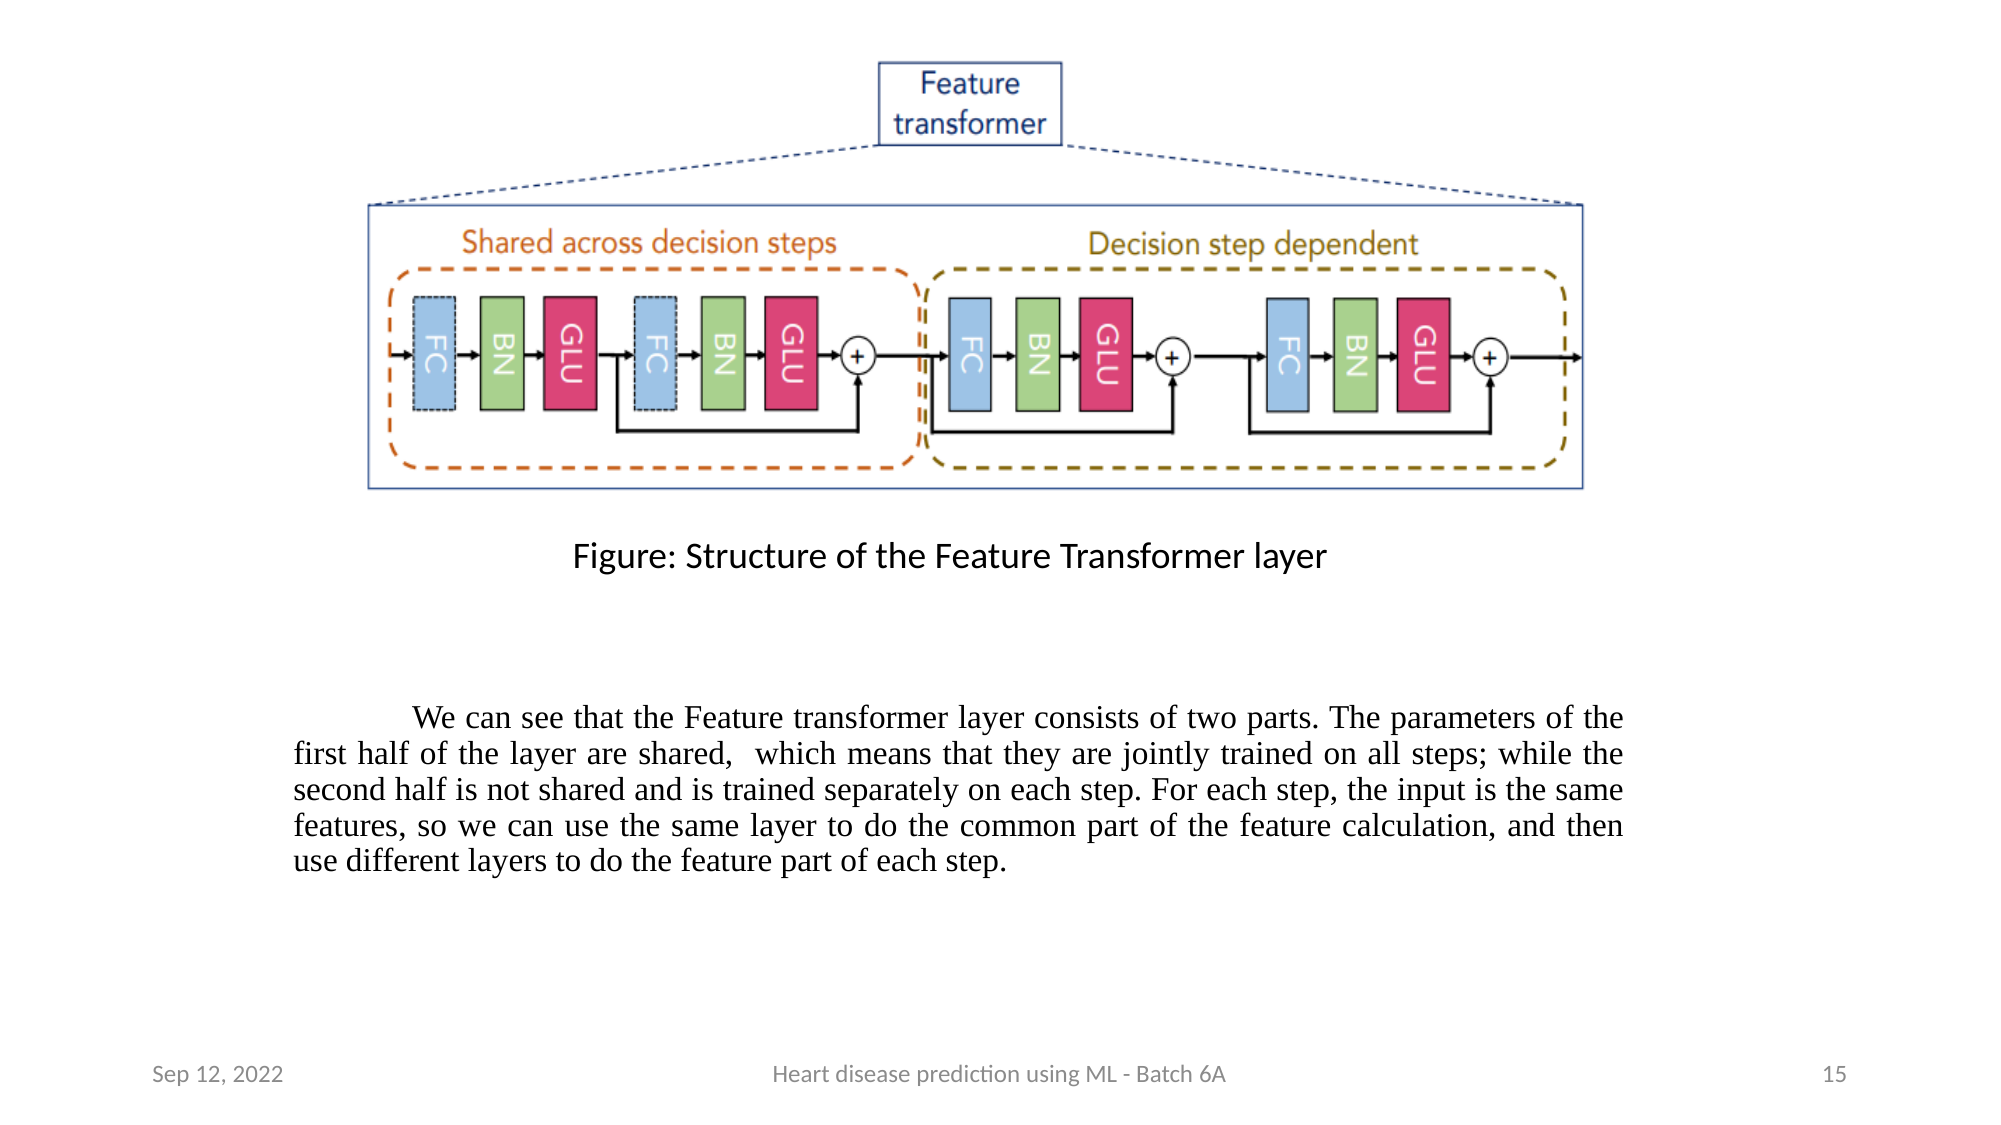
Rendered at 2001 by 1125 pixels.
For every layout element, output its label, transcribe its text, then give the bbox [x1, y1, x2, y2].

text_box Figure: Structure of the Feature Transformer layer [558, 523, 1354, 584]
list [264, 49, 1683, 508]
slide_number 15 [1412, 1042, 1863, 1103]
title We can see that the Feature transformer layer consists of two parts. The parameters of the first half of the layer are shared, which means that they are jointly trained on all steps; while the second half is not shared and is trained separately on each step. For each step, the input is the same features, so we can use the same layer to do the common part of the feature calculation, and then use different layers to do the feature part of each step. [278, 617, 1642, 962]
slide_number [137, 1042, 588, 1103]
footer Heart disease prediction using ML - Batch 6A [662, 1042, 1338, 1103]
